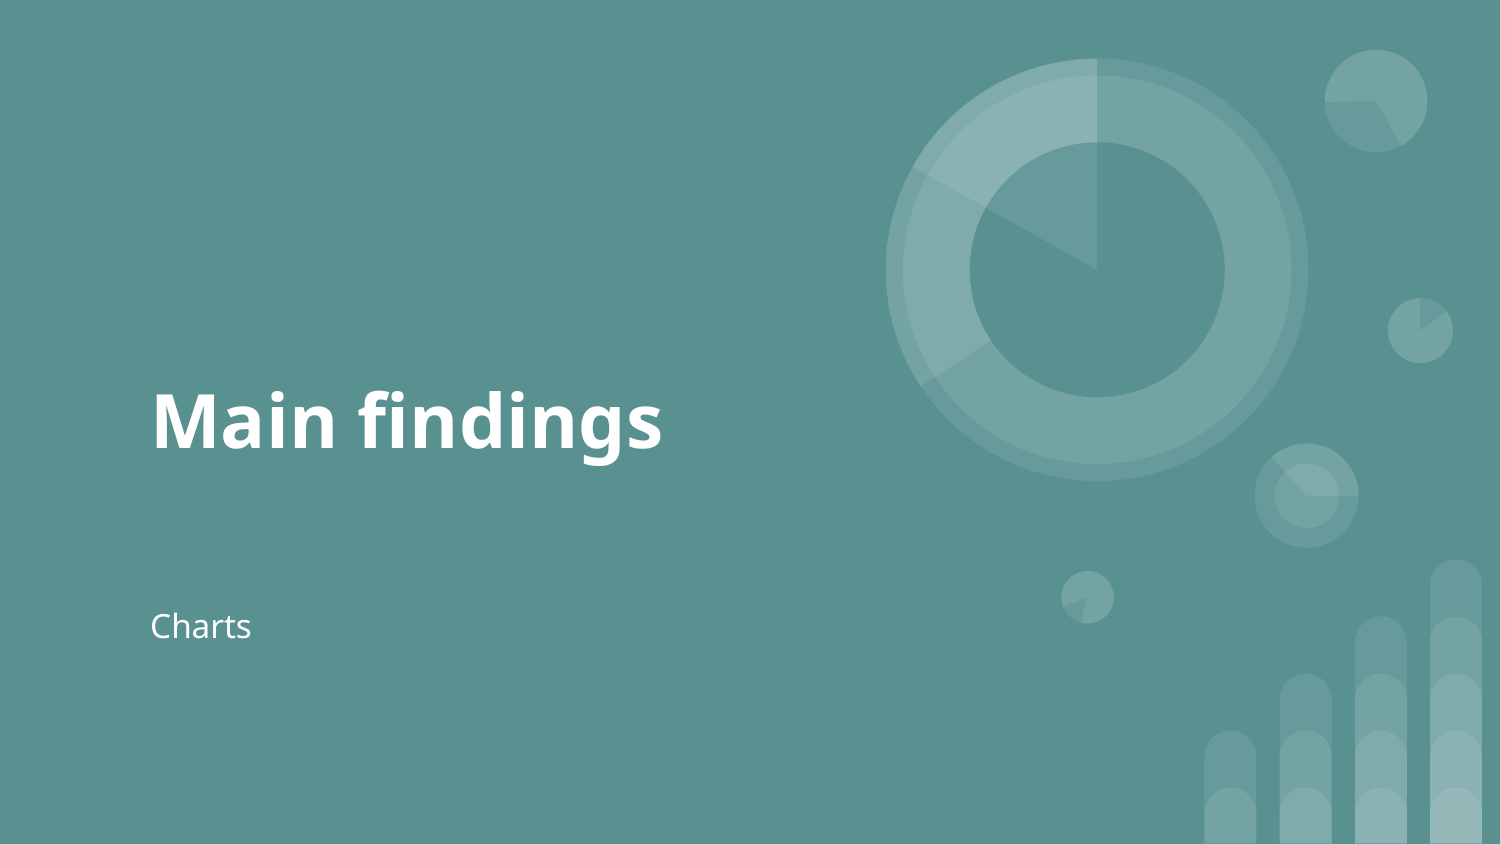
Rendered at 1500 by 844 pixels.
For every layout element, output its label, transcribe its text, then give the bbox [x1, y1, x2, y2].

subtitle Charts [135, 589, 834, 704]
title Main findings [135, 264, 834, 572]
